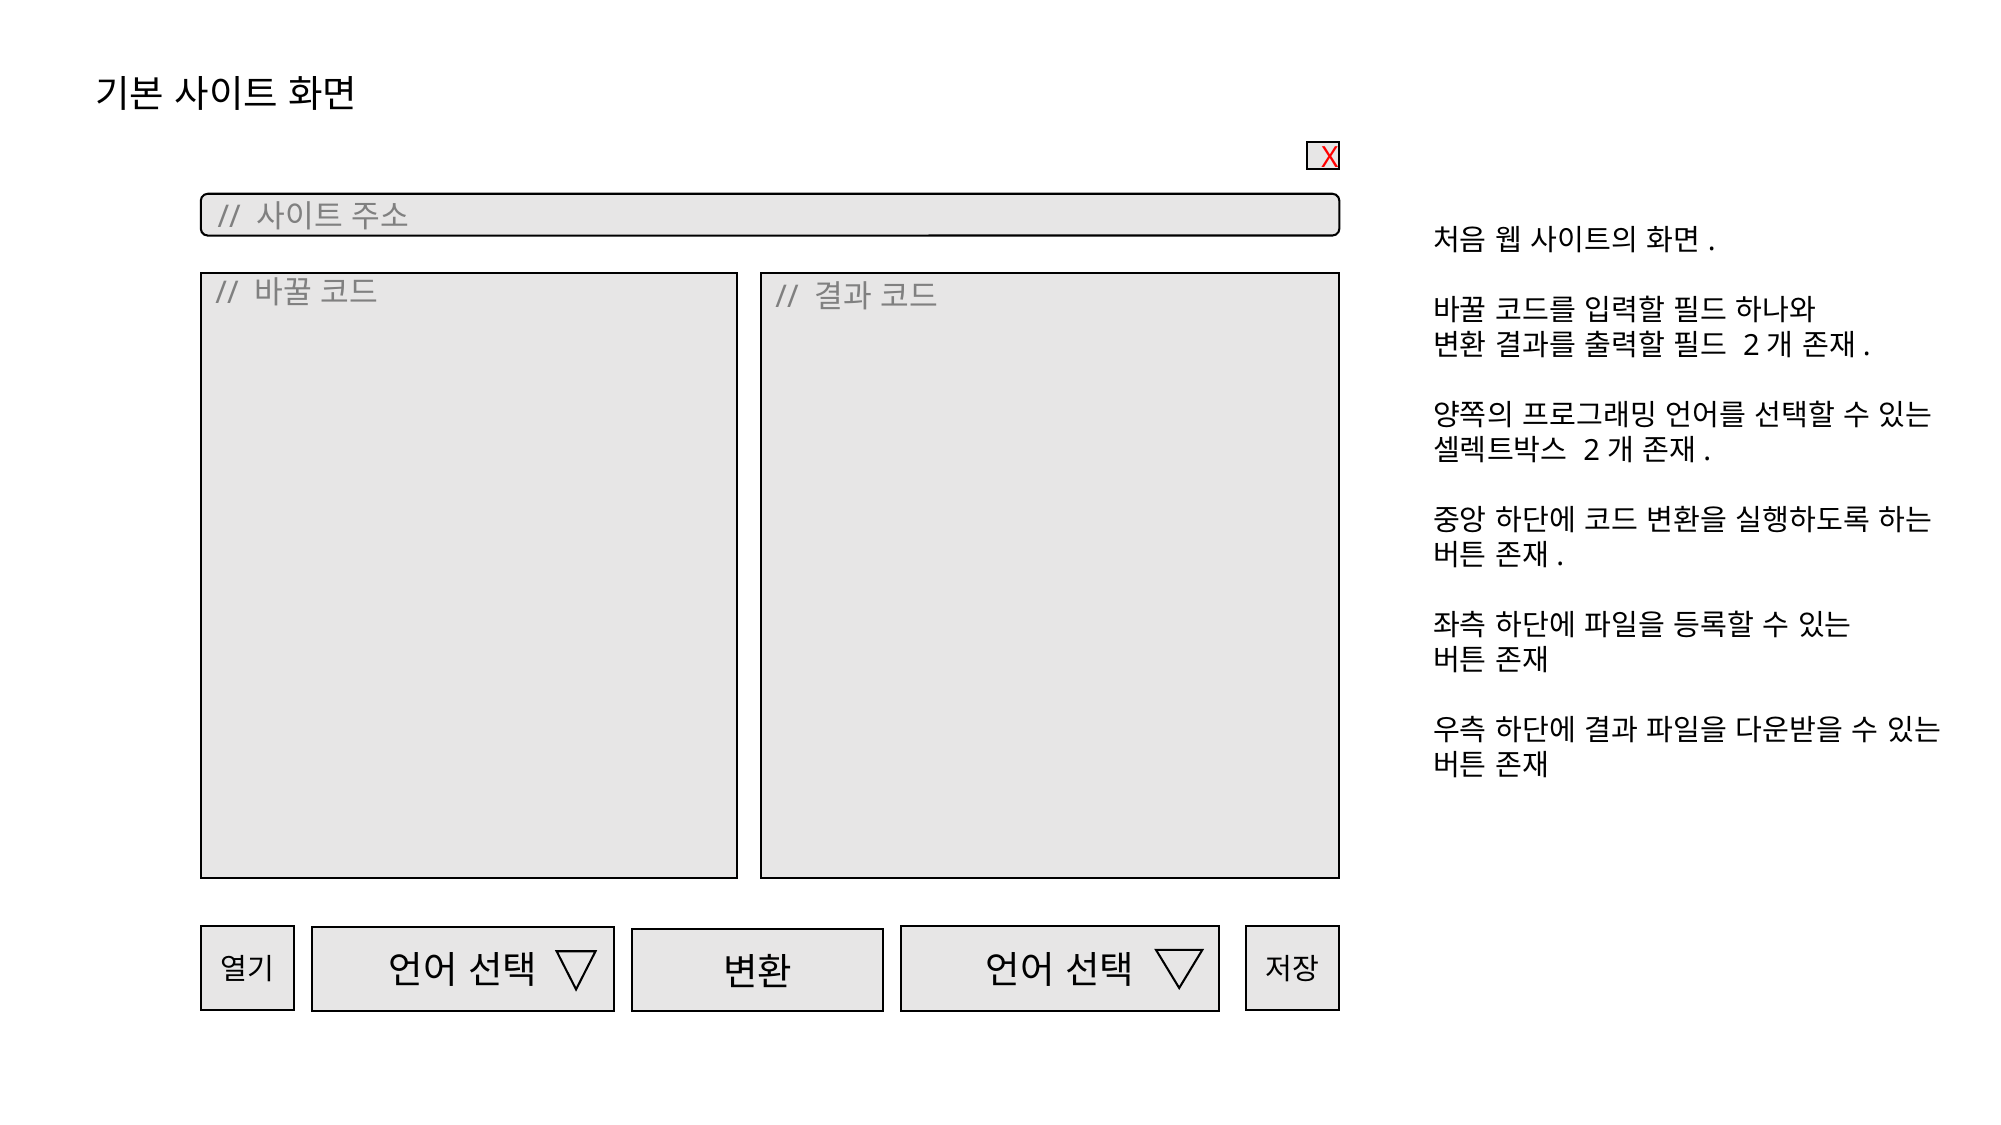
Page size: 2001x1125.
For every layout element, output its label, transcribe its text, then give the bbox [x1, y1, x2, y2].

text_box 저장 [1245, 925, 1340, 1011]
text_box X [1306, 141, 1340, 170]
text_box 처음 웹 사이트의 화면. 바꿀 코드를 입력할 필드 하나와 변환 결과를 출력할 필드 2개 존재. 양쪽의 프로그래밍 언어를 선택할 수 있는 셀렉트박스 2개 존재. 중앙 하단에 코드 변환을 실행하도록 하는 버튼 존재. 좌측 하단에 파일을 등록할 수 있는 버튼 존재 우측 하단에 결과 파일을 다운받을 수 있는 버튼 존재 [1418, 214, 1957, 789]
text_box 기본 사이트 화면 [80, 62, 373, 123]
text_box // 바꿀 코드 [200, 272, 738, 879]
text_box 언어 선택 [900, 925, 1220, 1012]
text_box [1154, 948, 1205, 990]
text_box 열기 [200, 925, 295, 1011]
text_box 언어 선택 [311, 926, 615, 1012]
text_box // 결과 코드 [760, 272, 1340, 879]
text_box // 사이트 주소 [199, 192, 1341, 237]
text_box 변환 [631, 928, 884, 1012]
text_box [554, 950, 598, 992]
